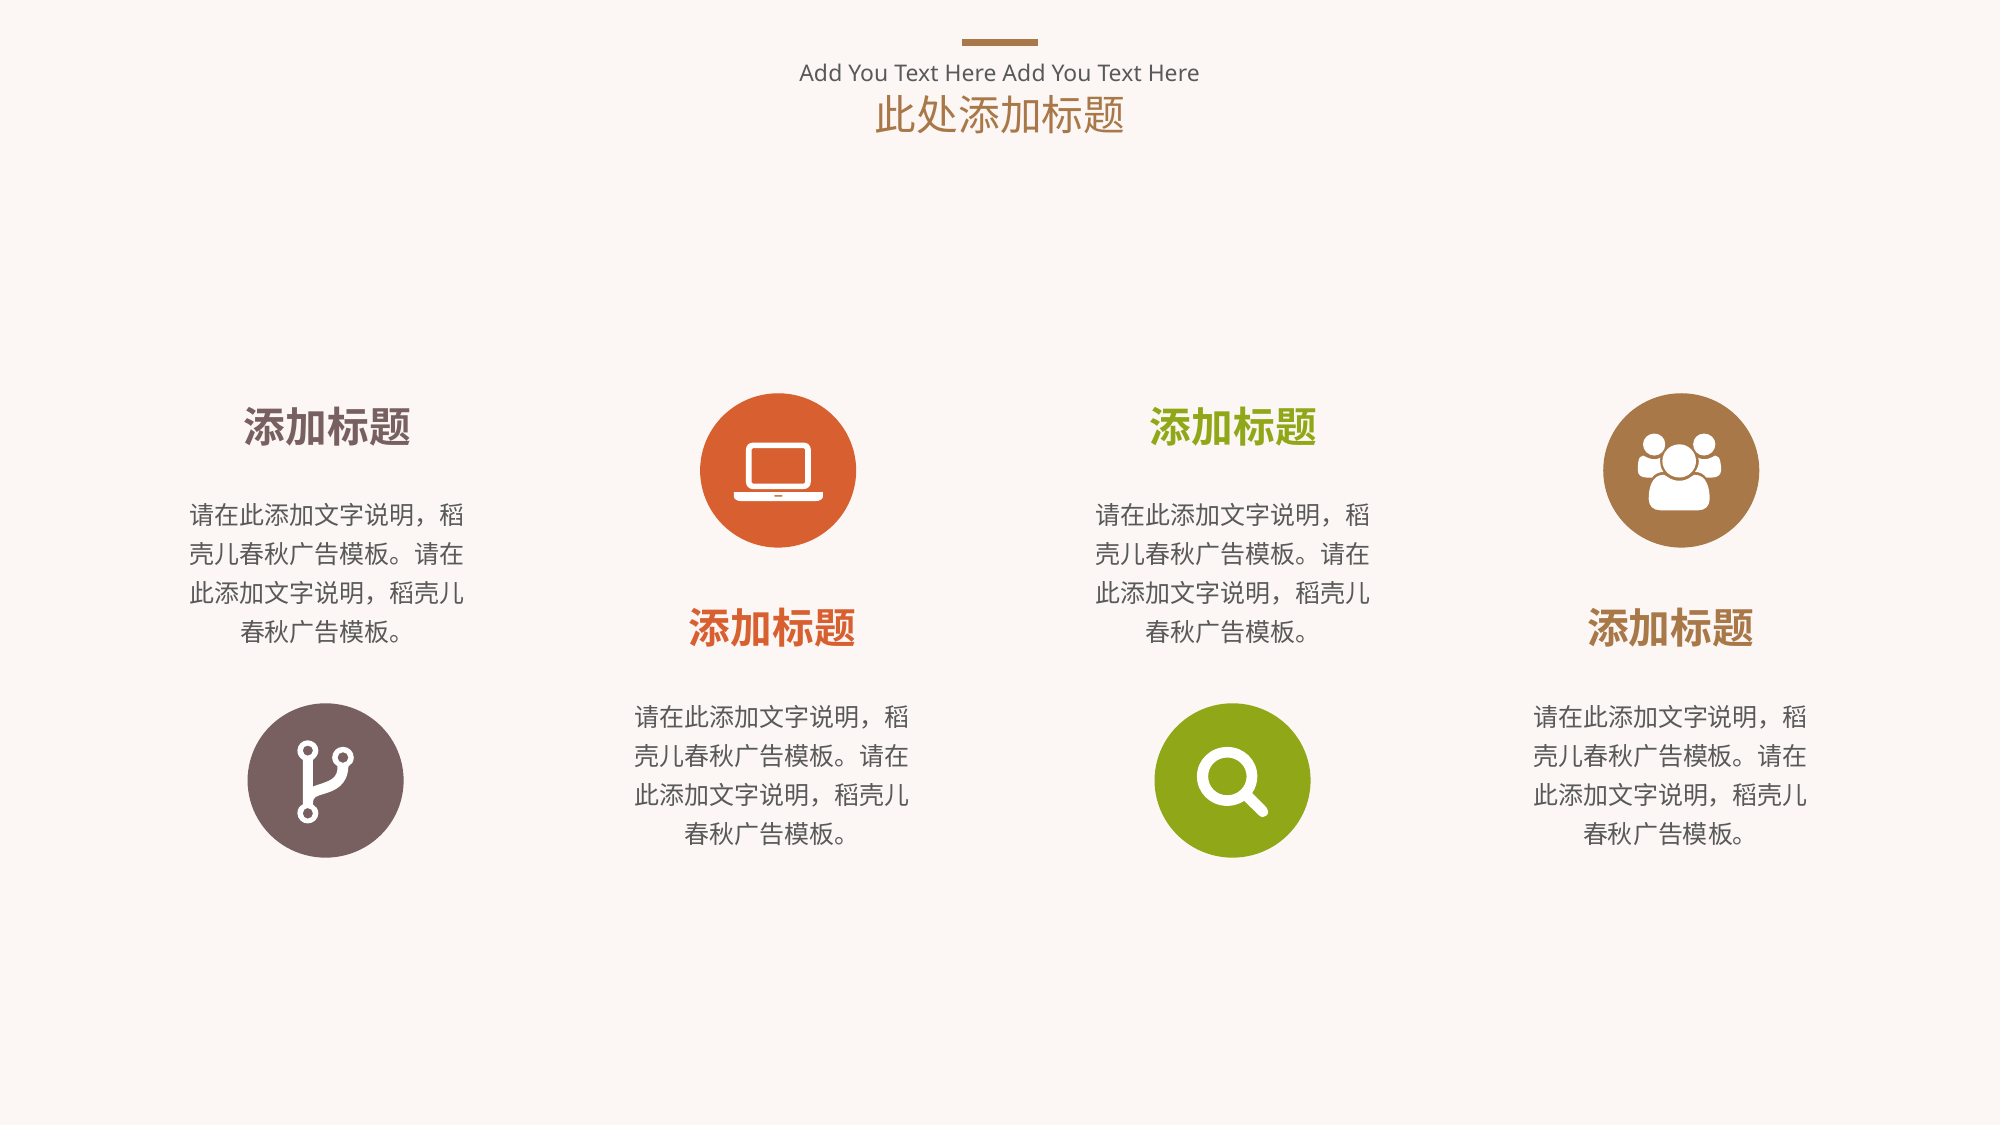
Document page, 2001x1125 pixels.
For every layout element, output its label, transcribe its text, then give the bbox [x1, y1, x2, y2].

text_box Add You Text Here Add You Text Here [770, 42, 1230, 93]
text_box [1154, 703, 1311, 858]
text_box 请在此添加文字说明，稻壳儿春秋广告模板。请在此添加文字说明，稻壳儿春秋广告模板。 [165, 483, 490, 654]
text_box [745, 442, 811, 490]
text_box 添加标题 [665, 594, 879, 660]
text_box [1643, 433, 1716, 478]
text_box [1603, 393, 1760, 548]
text_box 请在此添加文字说明，稻壳儿春秋广告模板。请在此添加文字说明，稻壳儿春秋广告模板。 [610, 684, 934, 856]
text_box 此处添加标题 [859, 93, 1141, 147]
text_box [297, 740, 354, 824]
text_box 请在此添加文字说明，稻壳儿春秋广告模板。请在此添加文字说明，稻壳儿春秋广告模板。 [1508, 684, 1833, 856]
text_box [247, 703, 404, 858]
text_box 添加标题 [220, 392, 434, 458]
text_box [1196, 746, 1269, 818]
text_box [1648, 455, 1722, 511]
text_box 请在此添加文字说明，稻壳儿春秋广告模板。请在此添加文字说明，稻壳儿春秋广告模板。 [1071, 483, 1396, 654]
text_box [700, 393, 857, 548]
text_box 添加标题 [1564, 594, 1778, 660]
text_box 添加标题 [1126, 392, 1340, 458]
text_box [733, 492, 823, 502]
text_box [1637, 455, 1664, 478]
